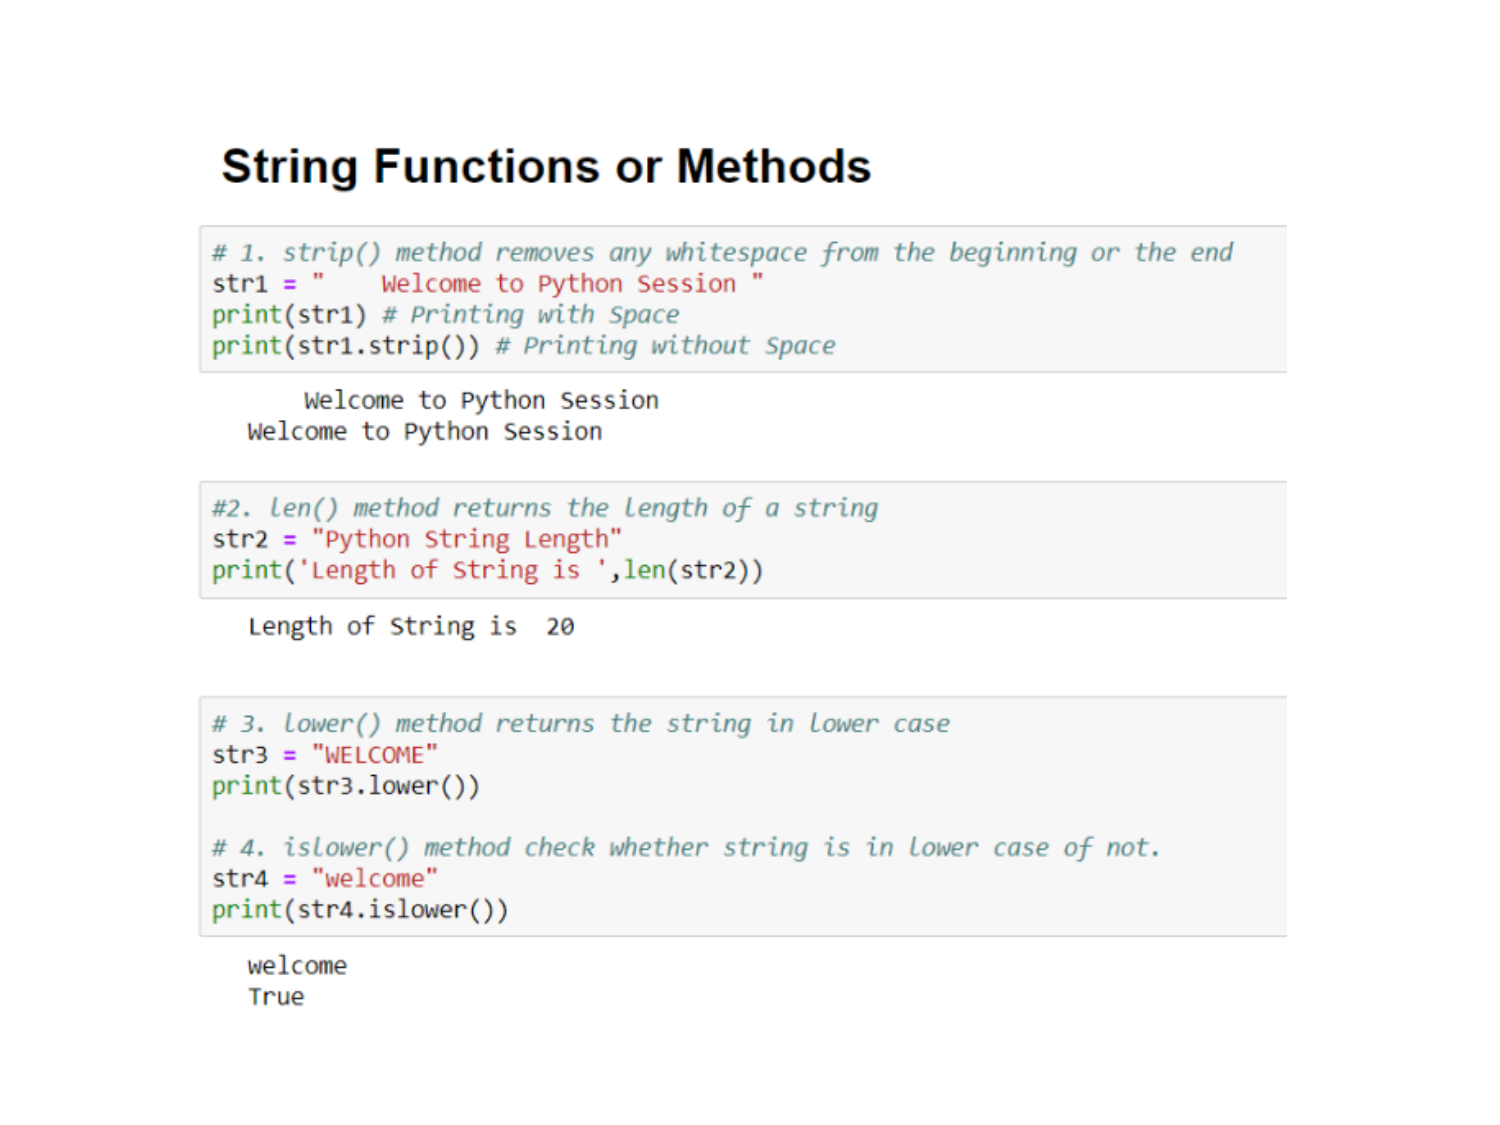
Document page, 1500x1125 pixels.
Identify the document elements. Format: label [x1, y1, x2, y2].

picture [187, 137, 1287, 1016]
